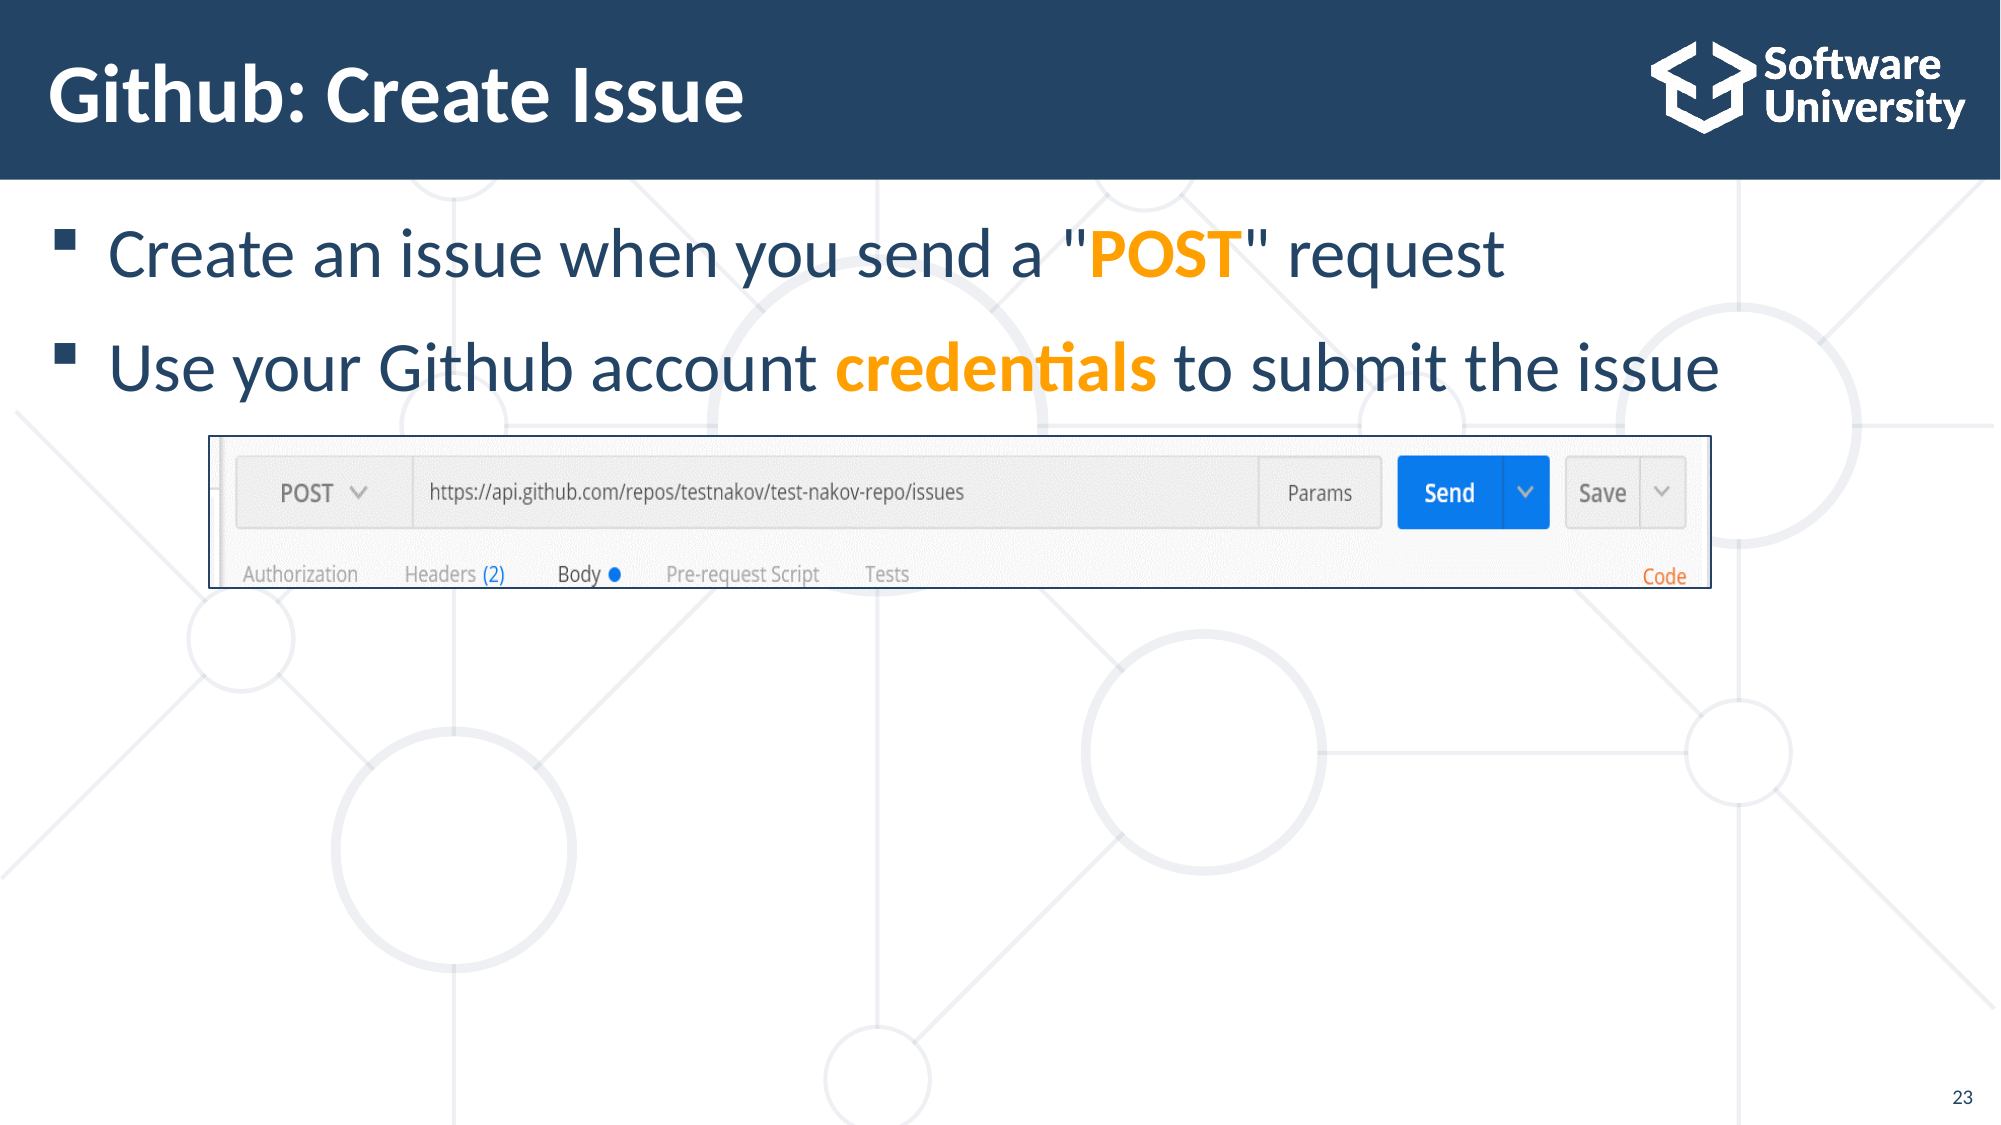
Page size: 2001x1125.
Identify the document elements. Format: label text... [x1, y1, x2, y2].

slide_number 23 [1927, 1067, 1989, 1117]
picture [209, 436, 1711, 588]
picture [1651, 41, 1966, 134]
title Github: Create Issue [31, 16, 1625, 162]
list Create an issue when you send a "POST" request Use your Github account credentials to submit the issue [31, 196, 1970, 1104]
